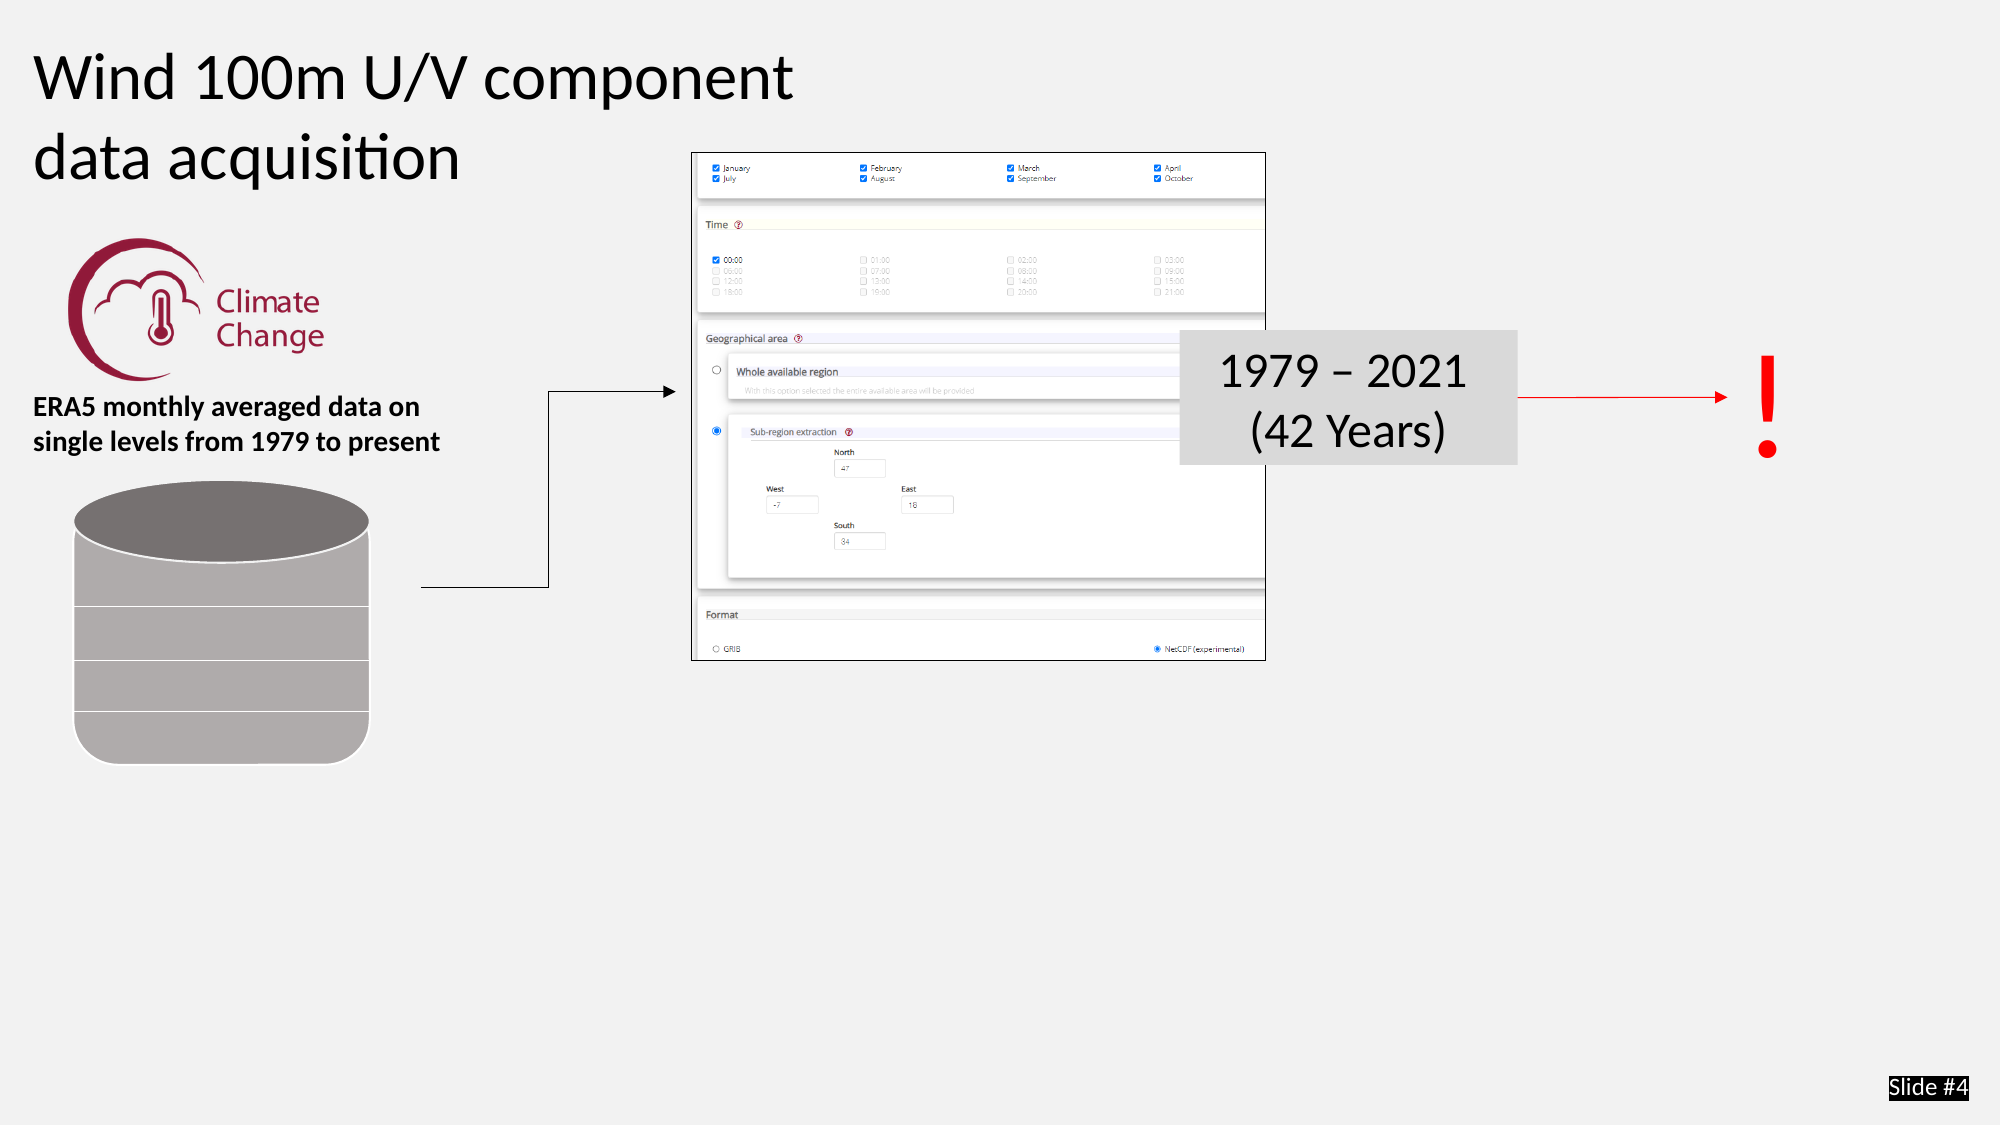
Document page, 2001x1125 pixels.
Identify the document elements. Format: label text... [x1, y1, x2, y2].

text_box 1979 – 2021 (42 Years) [1266, 330, 1518, 465]
picture [42, 223, 355, 392]
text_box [420, 391, 676, 588]
text_box ! [1727, 299, 1810, 495]
picture [691, 152, 1266, 661]
text_box ERA5 monthly averaged data on single levels from 1979 to present [18, 380, 485, 465]
text_box Slide #4 [1874, 1062, 2000, 1125]
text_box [73, 479, 370, 765]
text_box Wind 100m U/V component data acquisition [18, 26, 862, 201]
